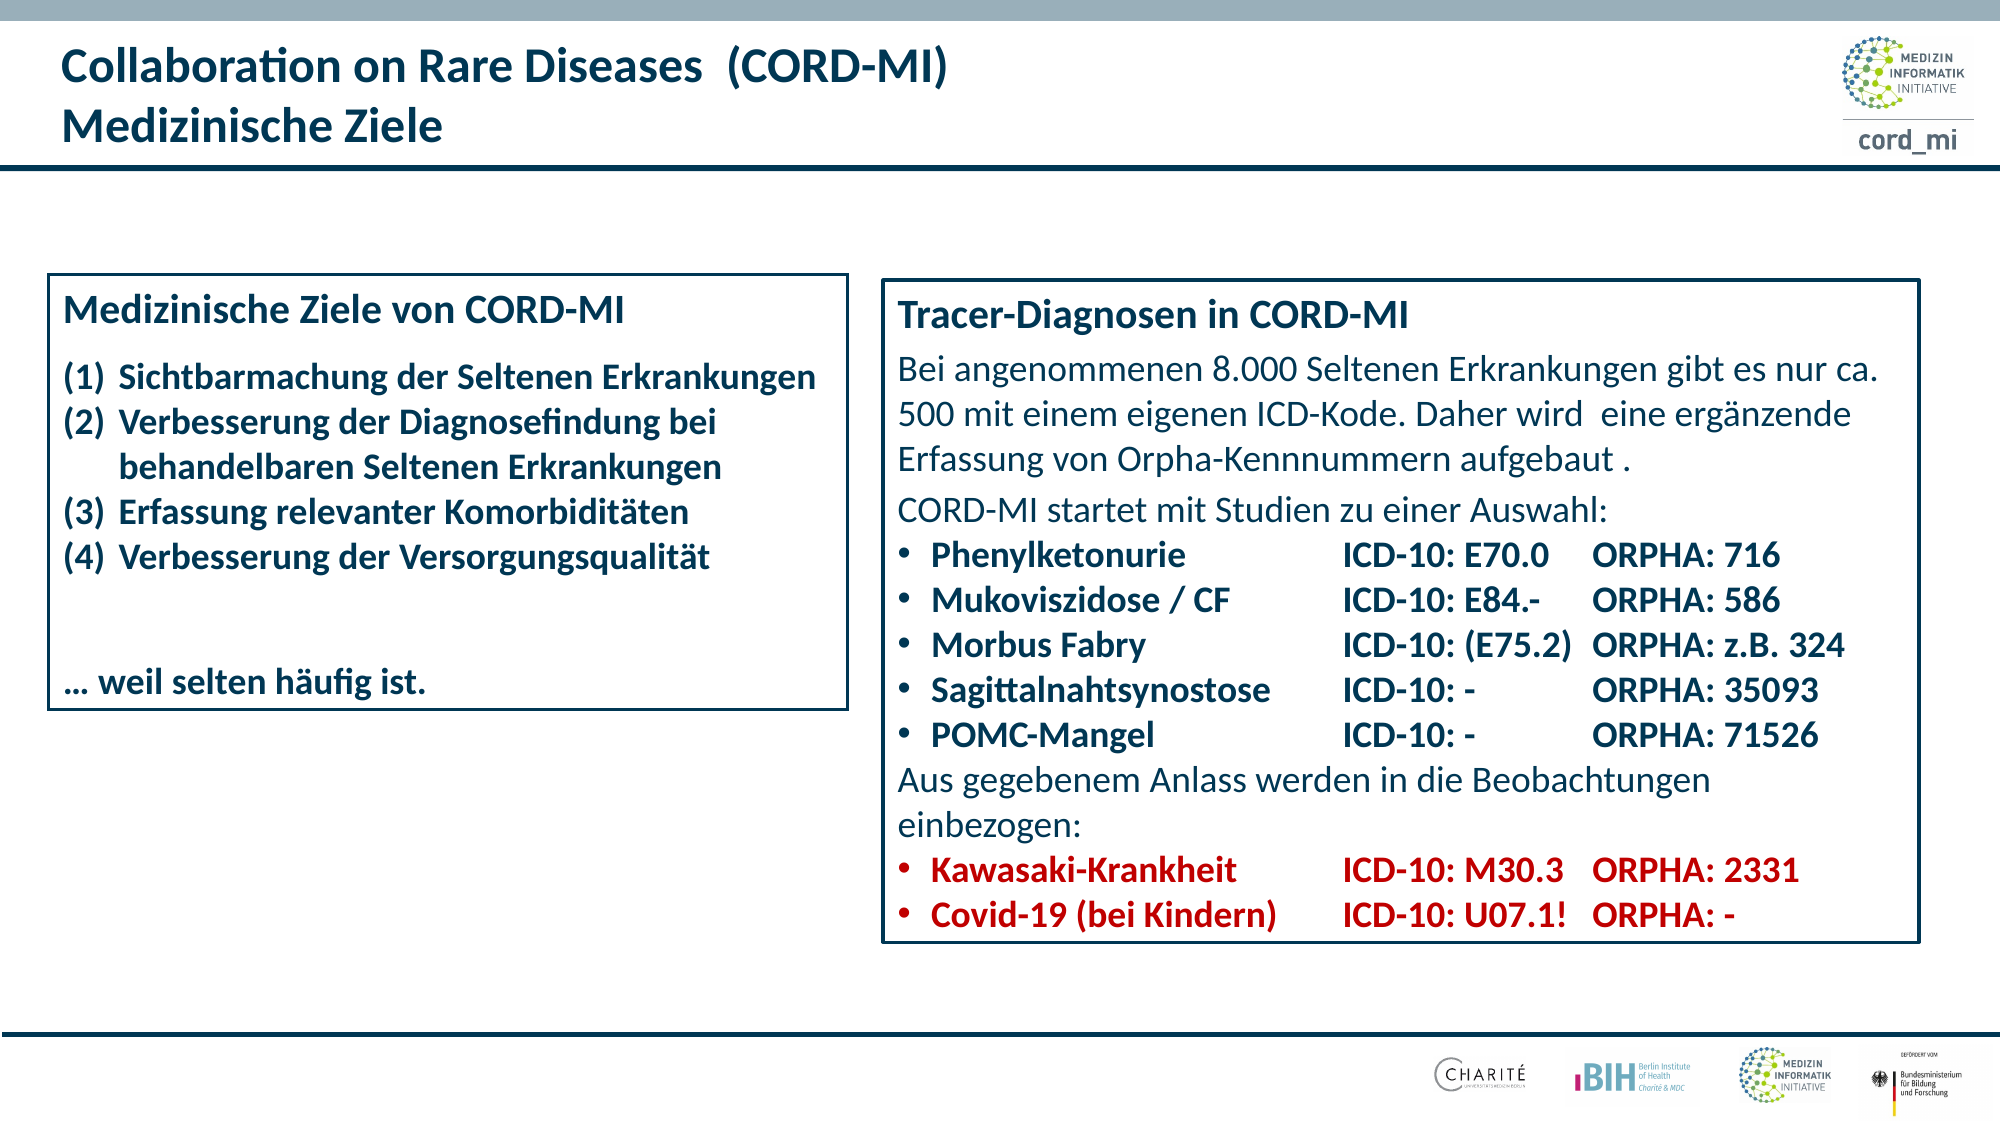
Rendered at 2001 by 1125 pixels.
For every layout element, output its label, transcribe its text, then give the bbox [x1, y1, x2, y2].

text_box Tracer-Diagnosen in CORD-MI Bei angenommenen 8.000 Seltenen Erkrankungen gibt es nur ca. 500 mit einem eigenen ICD-Kode. Daher wird eine ergänzende Erfassung von Orpha-Kennnummern aufgebaut . CORD-MI startet mit Studien zu einer Auswahl: Phenylketonurie ICD-10: E70.0 ORPHA: 716 Mukoviszidose / CF ICD-10: E84.- ORPHA: 586 Morbus Fabry ICD-10: (E75.2) ORPHA: z.B. 324 Sagittalnahtsynostose ICD-10: - ORPHA: 35093 POMC-Mangel ICD-10: - ORPHA: 71526 Aus gegebenem Anlass werden in die Beobachtungen einbezogen: Kawasaki-Krankheit ICD-10: M30.3 ORPHA: 2331 Covid-19 (bei Kindern) ICD-10: U07.1! ORPHA: - [882, 279, 1919, 943]
picture [1565, 1047, 1700, 1107]
picture [1739, 1047, 1831, 1103]
text_box [0, 0, 2000, 22]
picture [1842, 36, 1974, 156]
picture [1858, 1044, 1993, 1121]
picture [1433, 1056, 1526, 1092]
text_box Collaboration on Rare Diseases (CORD-MI) Medizinische Ziele [47, 25, 1001, 161]
text_box [0, 164, 2000, 172]
text_box Medizinische Ziele von CORD-MI Sichtbarmachung der Seltenen Erkrankungen Verbesserung der Diagnosefindung bei behandelbaren Seltenen Erkrankungen Erfassung relevanter Komorbiditäten Verbesserung der Versorgungsqualität … weil selten häufig ist. [47, 274, 848, 710]
